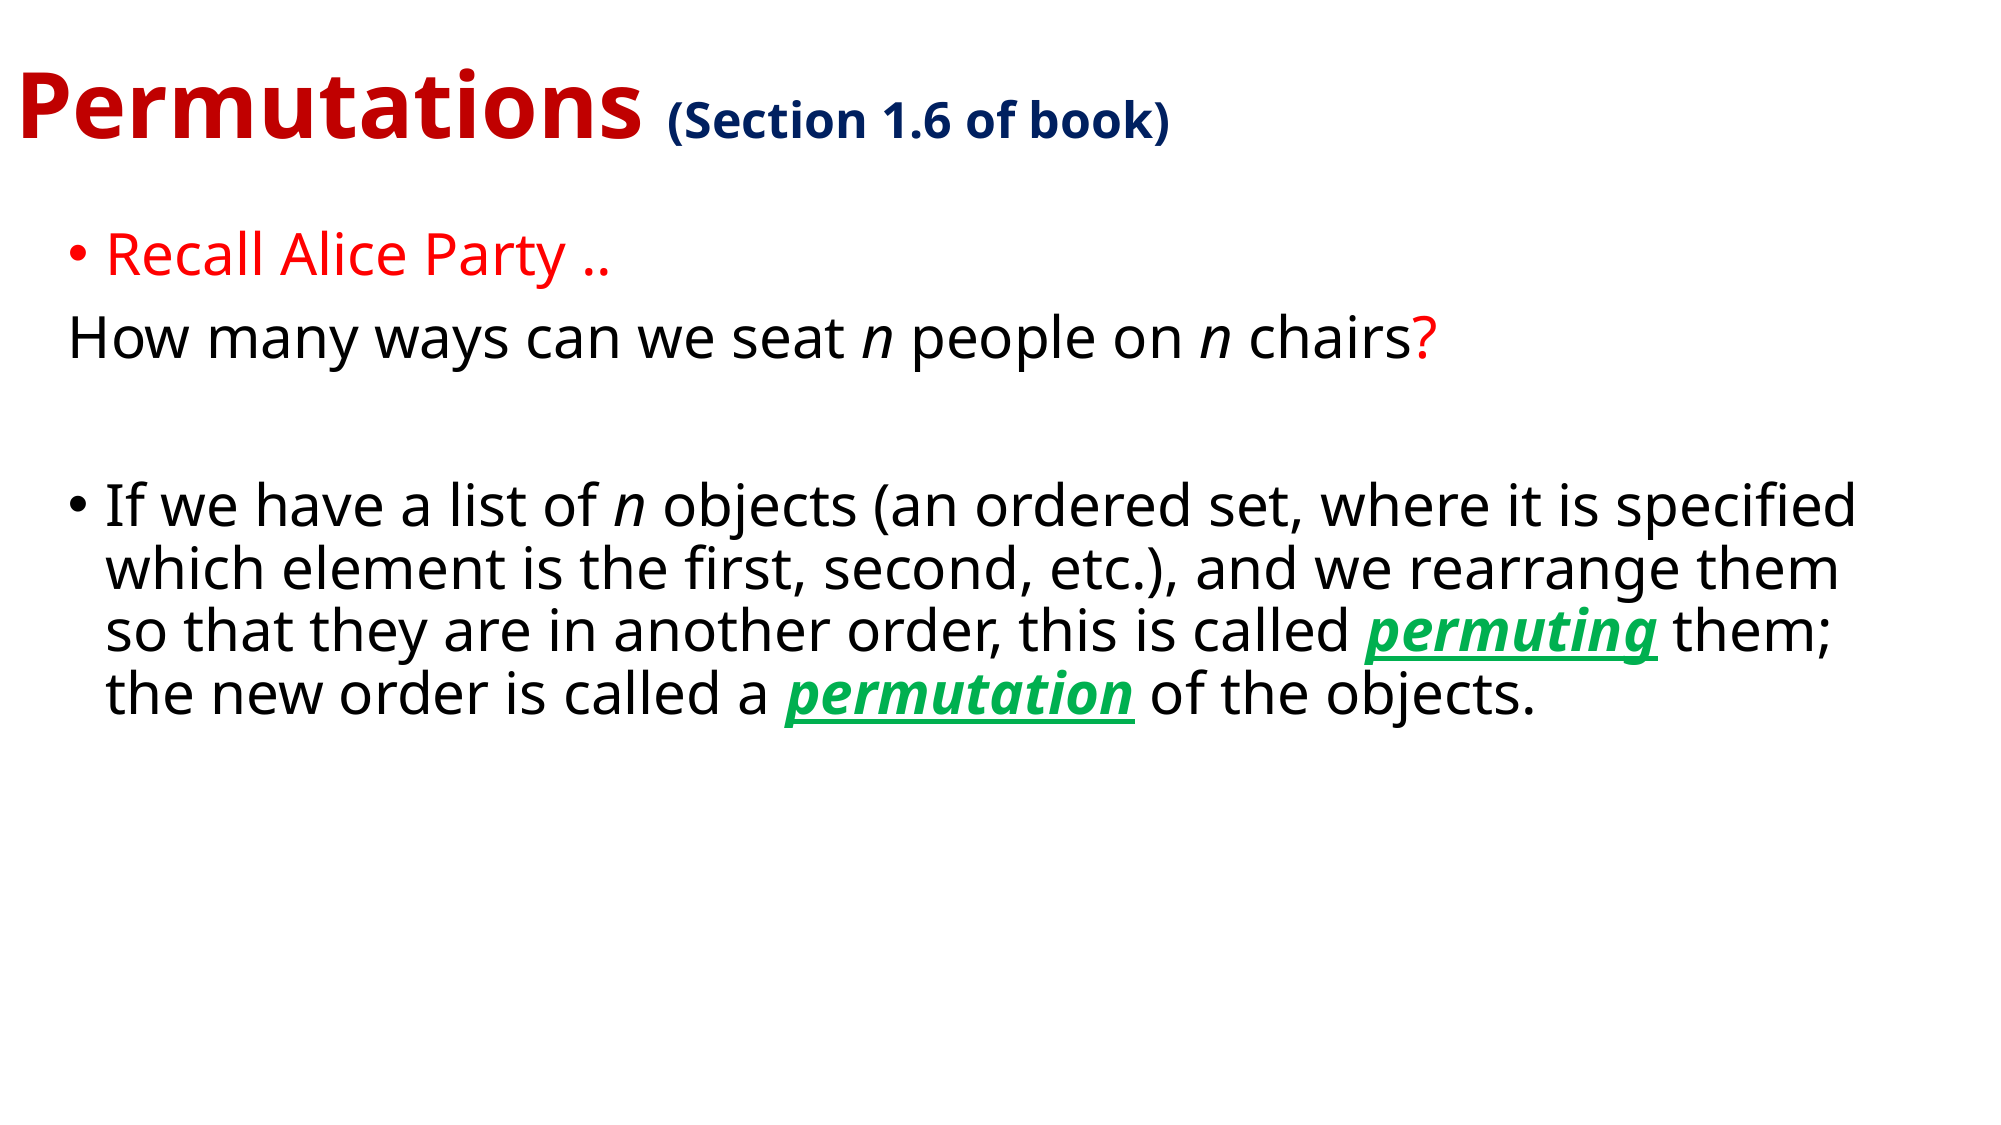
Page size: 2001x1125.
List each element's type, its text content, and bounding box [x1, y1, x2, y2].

title Permutations (Section 1.6 of book) [0, 0, 1725, 218]
list Recall Alice Party .. How many ways can we seat n people on n chairs? If we have a list of n objects (an ordered set, where it is specified which element is the first, second, etc.), and we rearrange them so that they are in another order, this is called permuting them; the new order is called a permutation of the objects. [52, 217, 1898, 1072]
